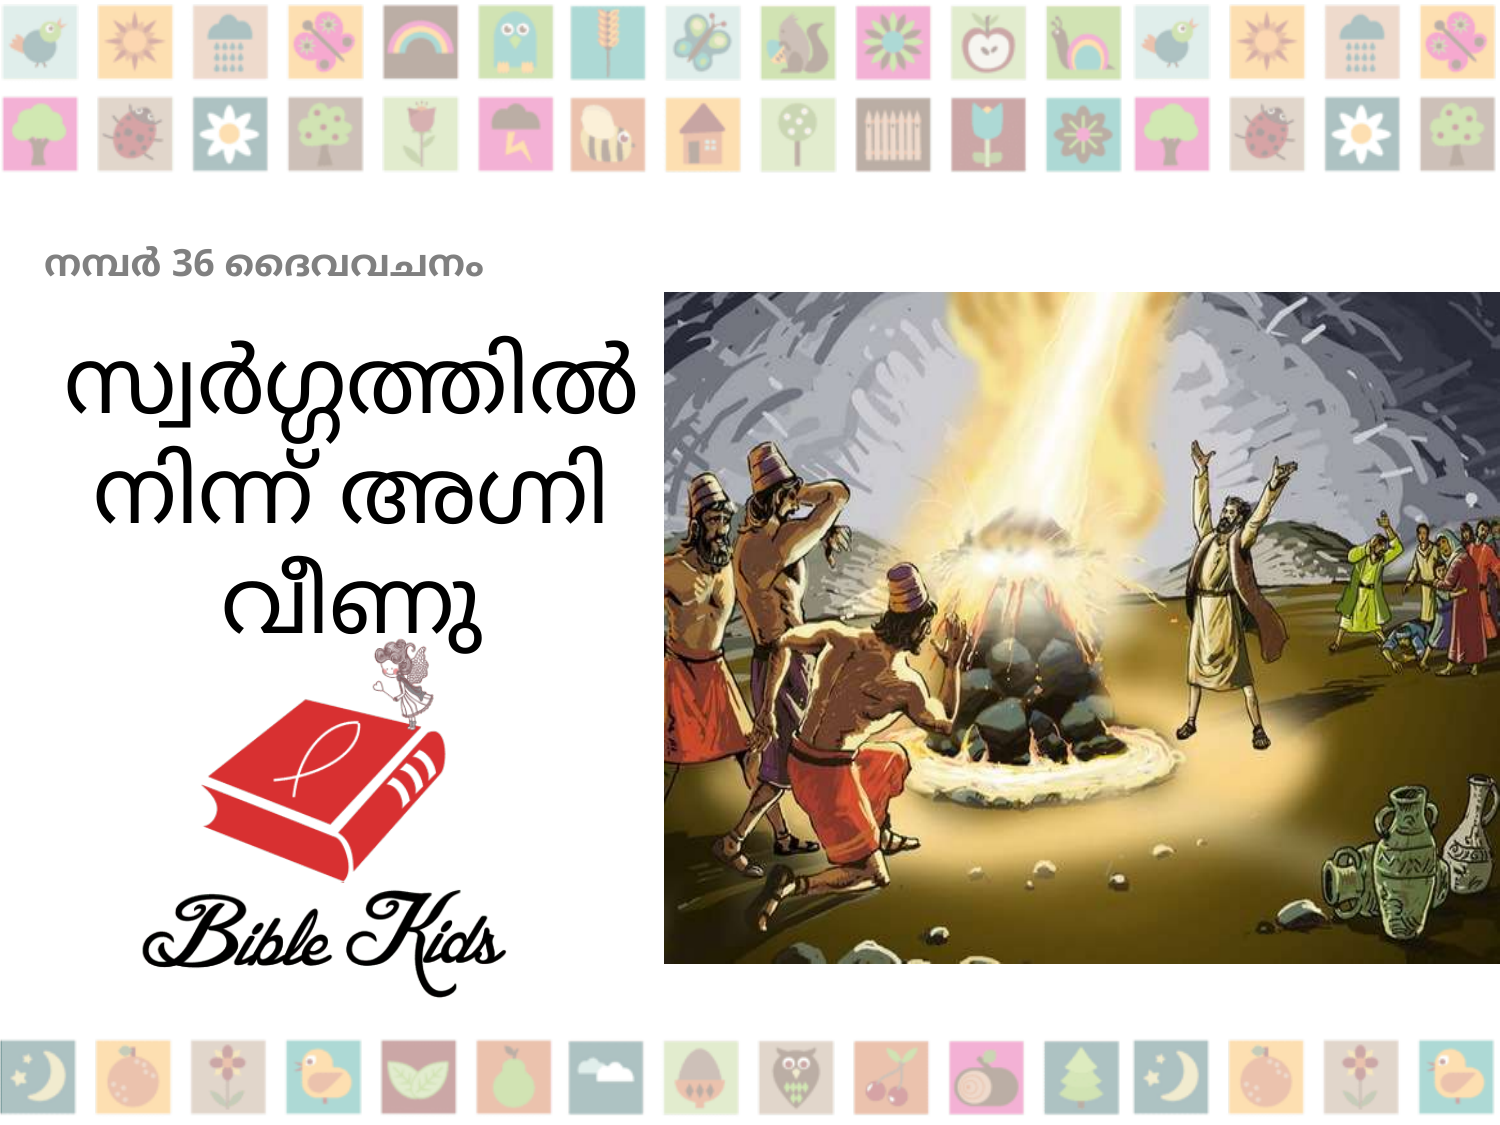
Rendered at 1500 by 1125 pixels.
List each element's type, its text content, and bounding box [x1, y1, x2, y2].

text_box നമ്പർ 36 ദൈവവചനം [29, 231, 543, 292]
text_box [0, 1028, 1500, 1118]
text_box സ്വർഗ്ഗത്തിൽ നിന്ന് അഗ്നി വീണു [29, 314, 659, 659]
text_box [0, 3, 1500, 181]
picture [117, 600, 544, 1027]
picture [664, 292, 1500, 965]
